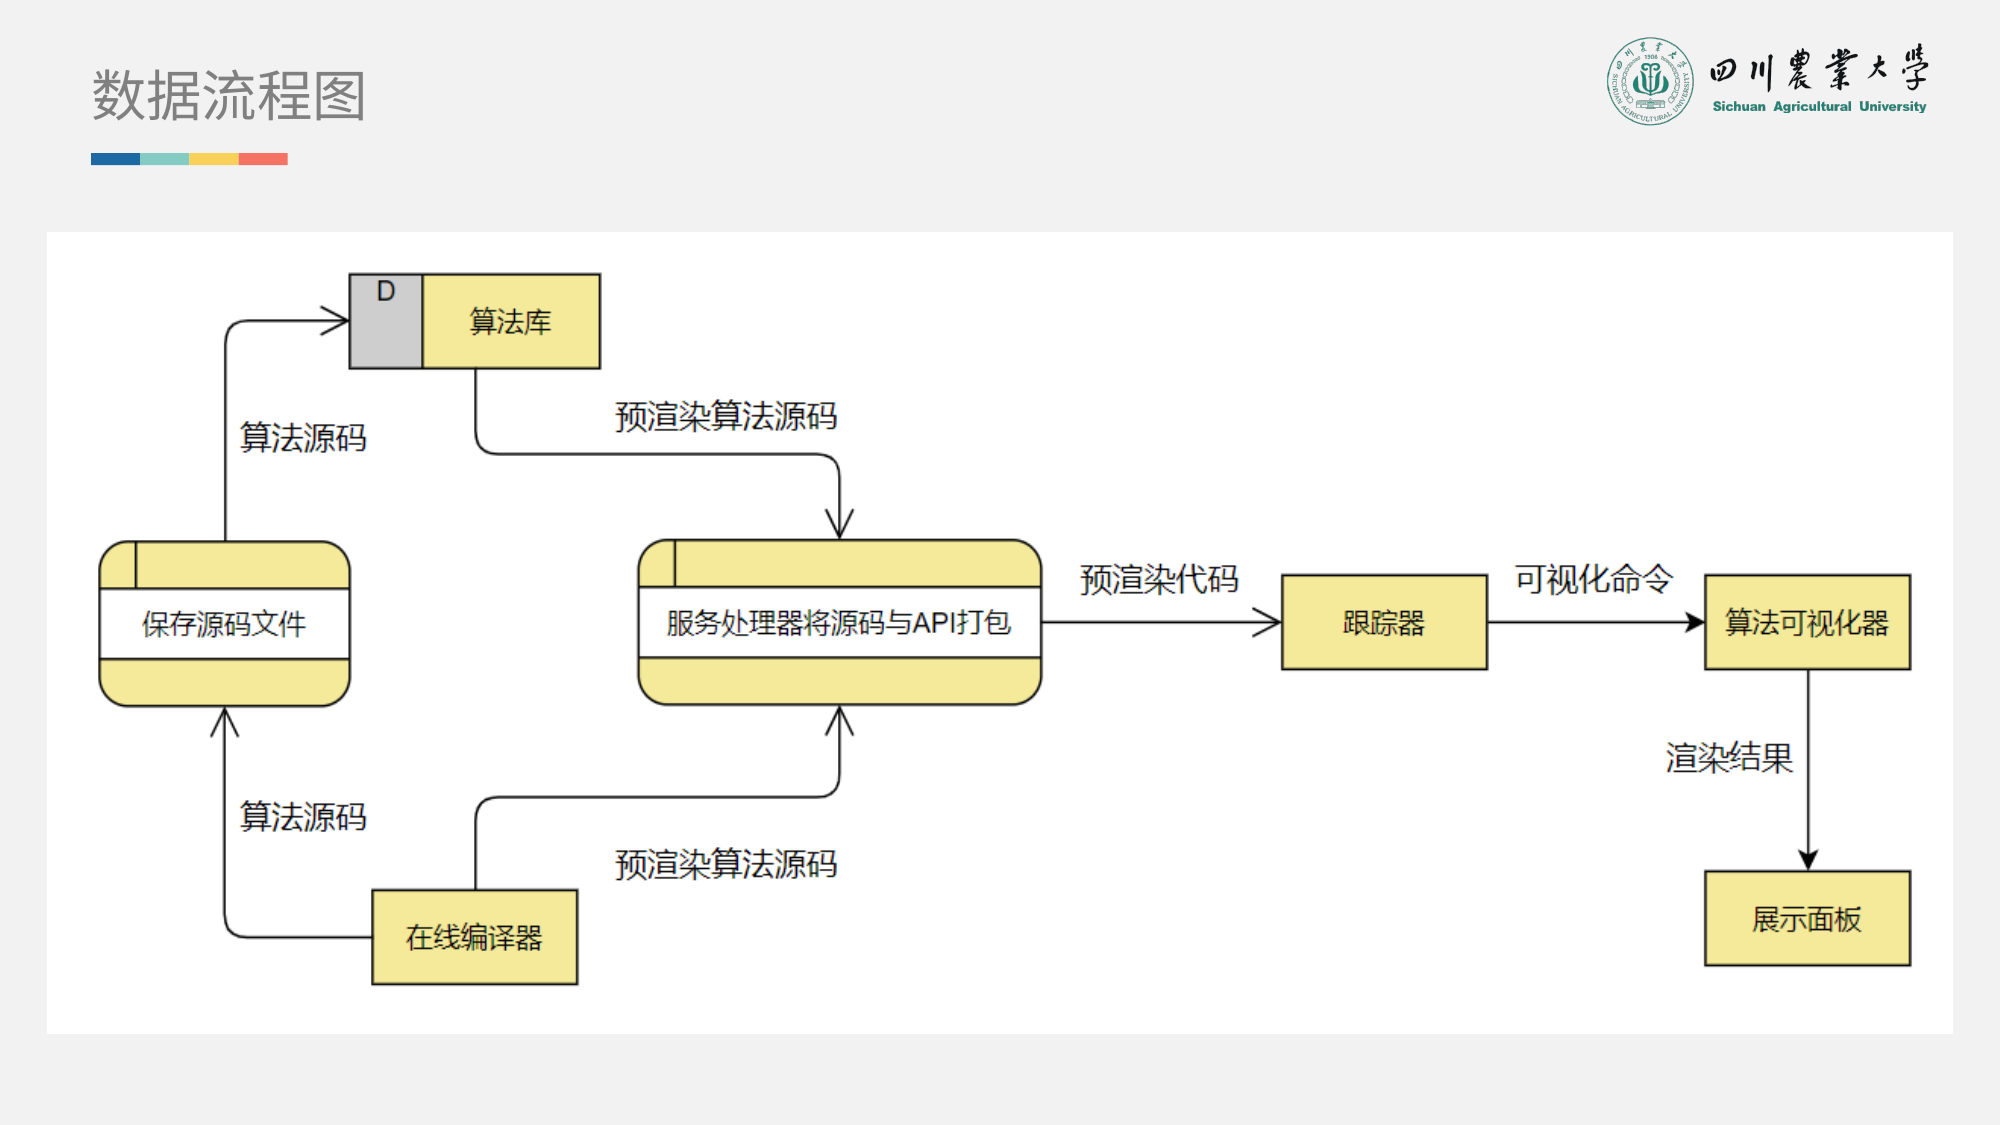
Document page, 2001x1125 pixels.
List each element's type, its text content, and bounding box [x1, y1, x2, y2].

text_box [90, 152, 288, 166]
text_box 数据流程图 [91, 60, 699, 128]
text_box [1542, 36, 1929, 130]
picture [46, 232, 1954, 1034]
